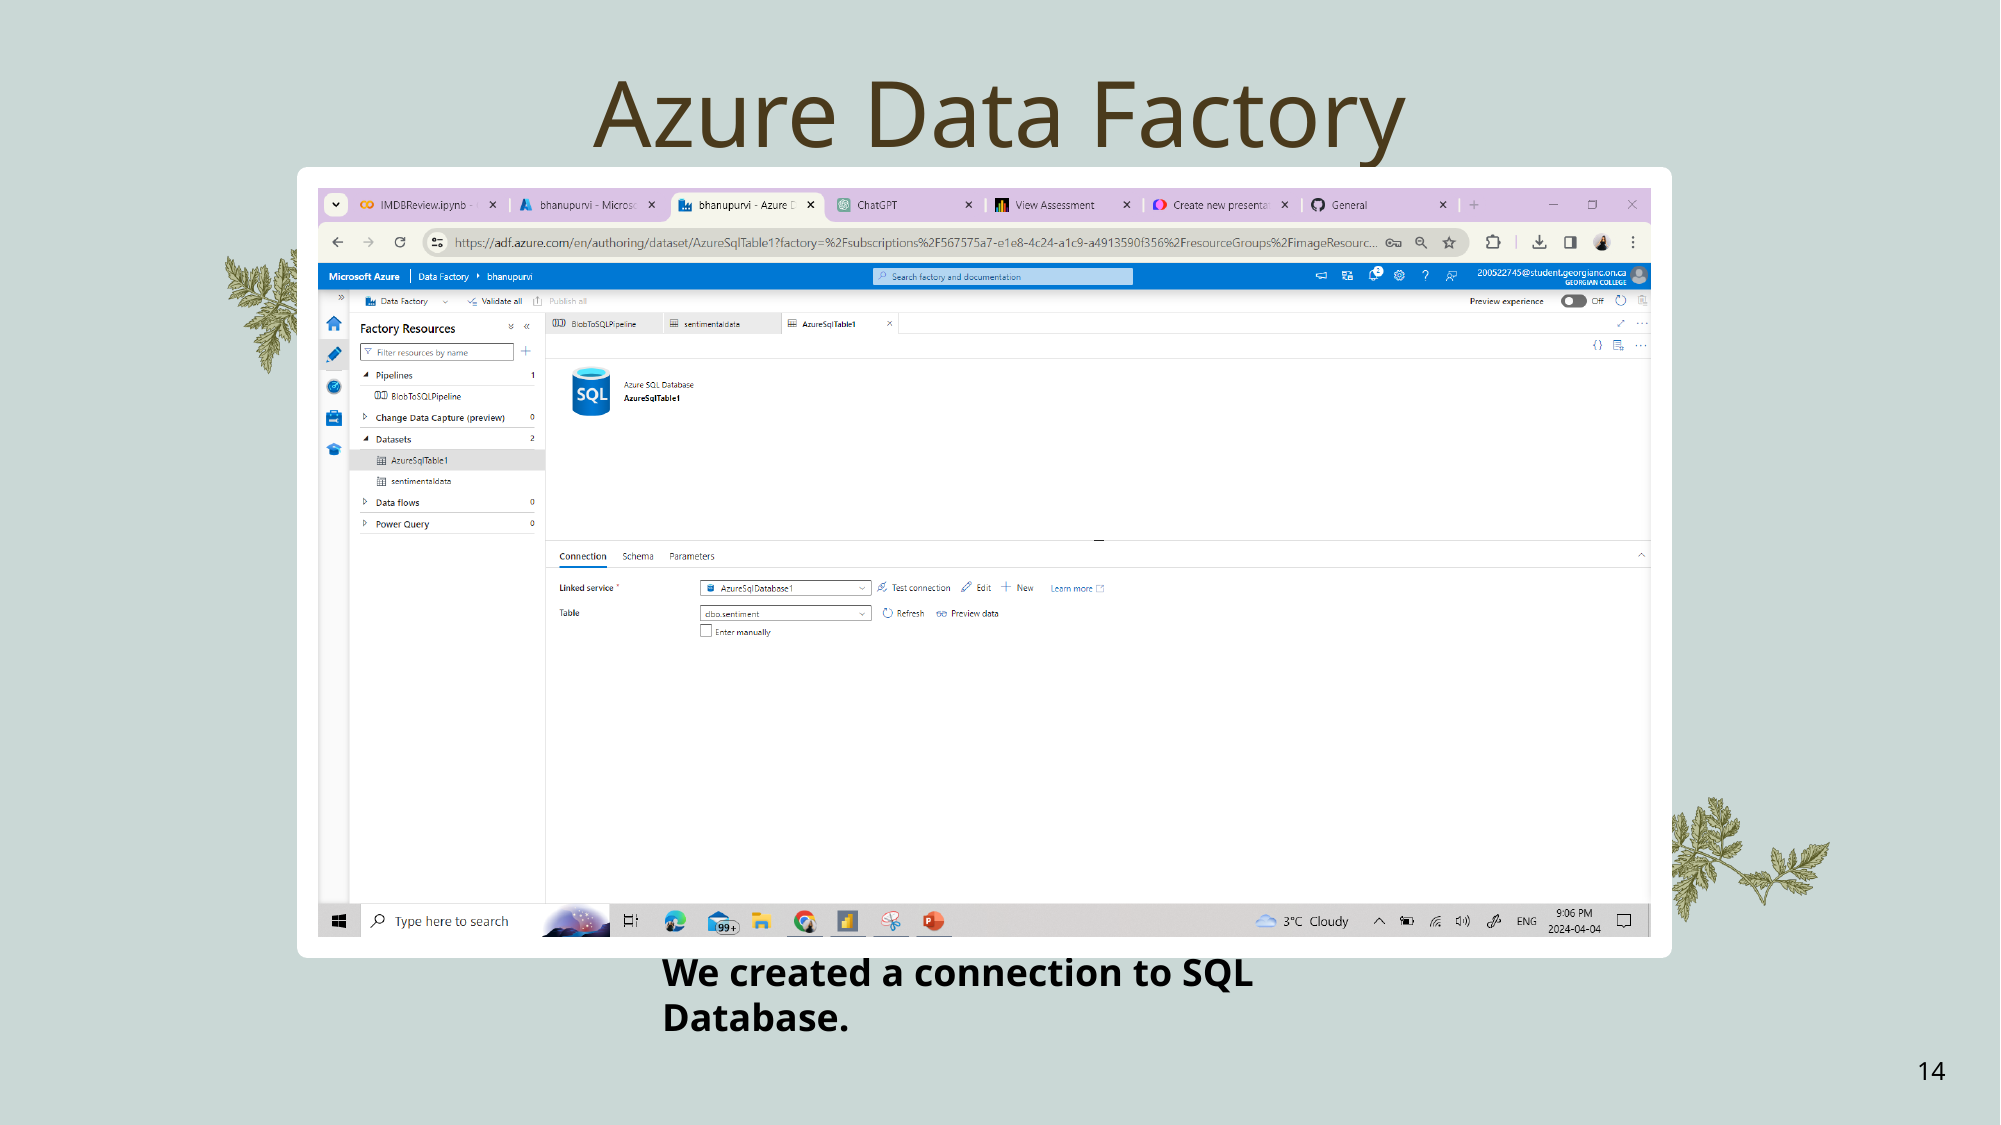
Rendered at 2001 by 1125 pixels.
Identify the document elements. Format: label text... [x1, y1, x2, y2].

picture [1652, 794, 1839, 925]
slide_number 14 [1510, 1042, 1961, 1103]
title Azure Data Factory [137, 8, 1863, 227]
footer We created a connection to SQL Database. [647, 963, 1323, 1024]
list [317, 187, 1652, 938]
picture [215, 246, 317, 377]
